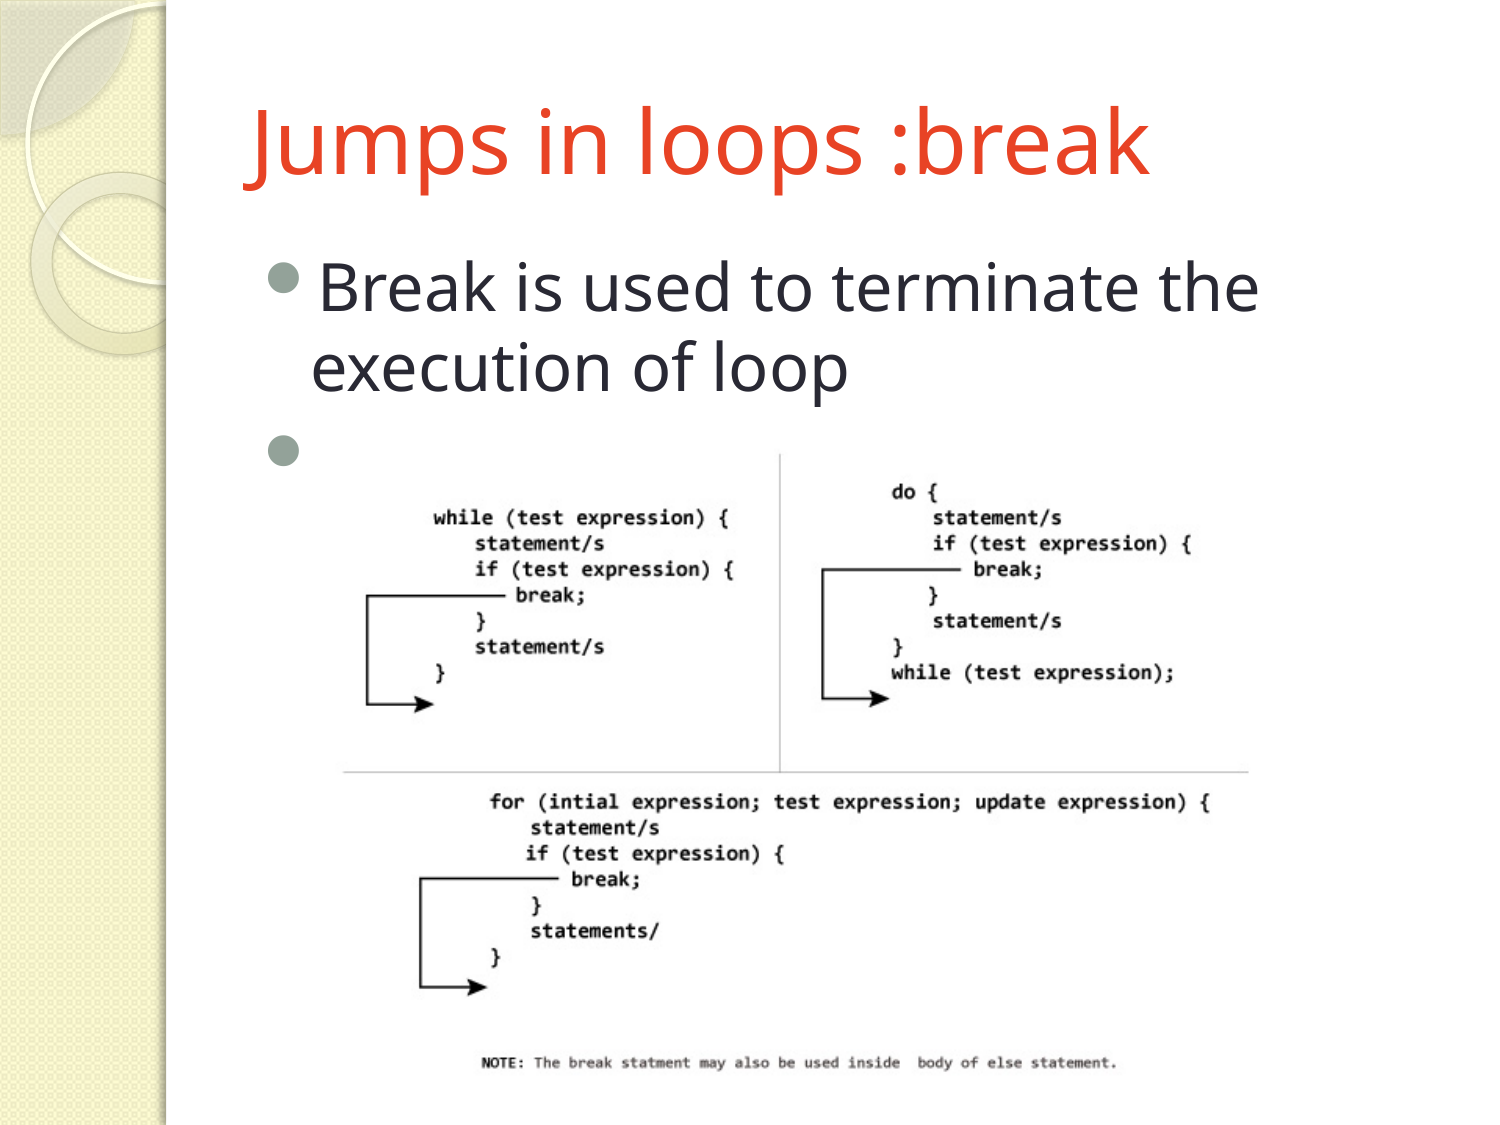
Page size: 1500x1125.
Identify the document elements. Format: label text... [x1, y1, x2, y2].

picture [324, 437, 1263, 1087]
title Jumps in loops :break [235, 45, 1466, 233]
list Break is used to terminate the execution of loop [235, 237, 1466, 1025]
